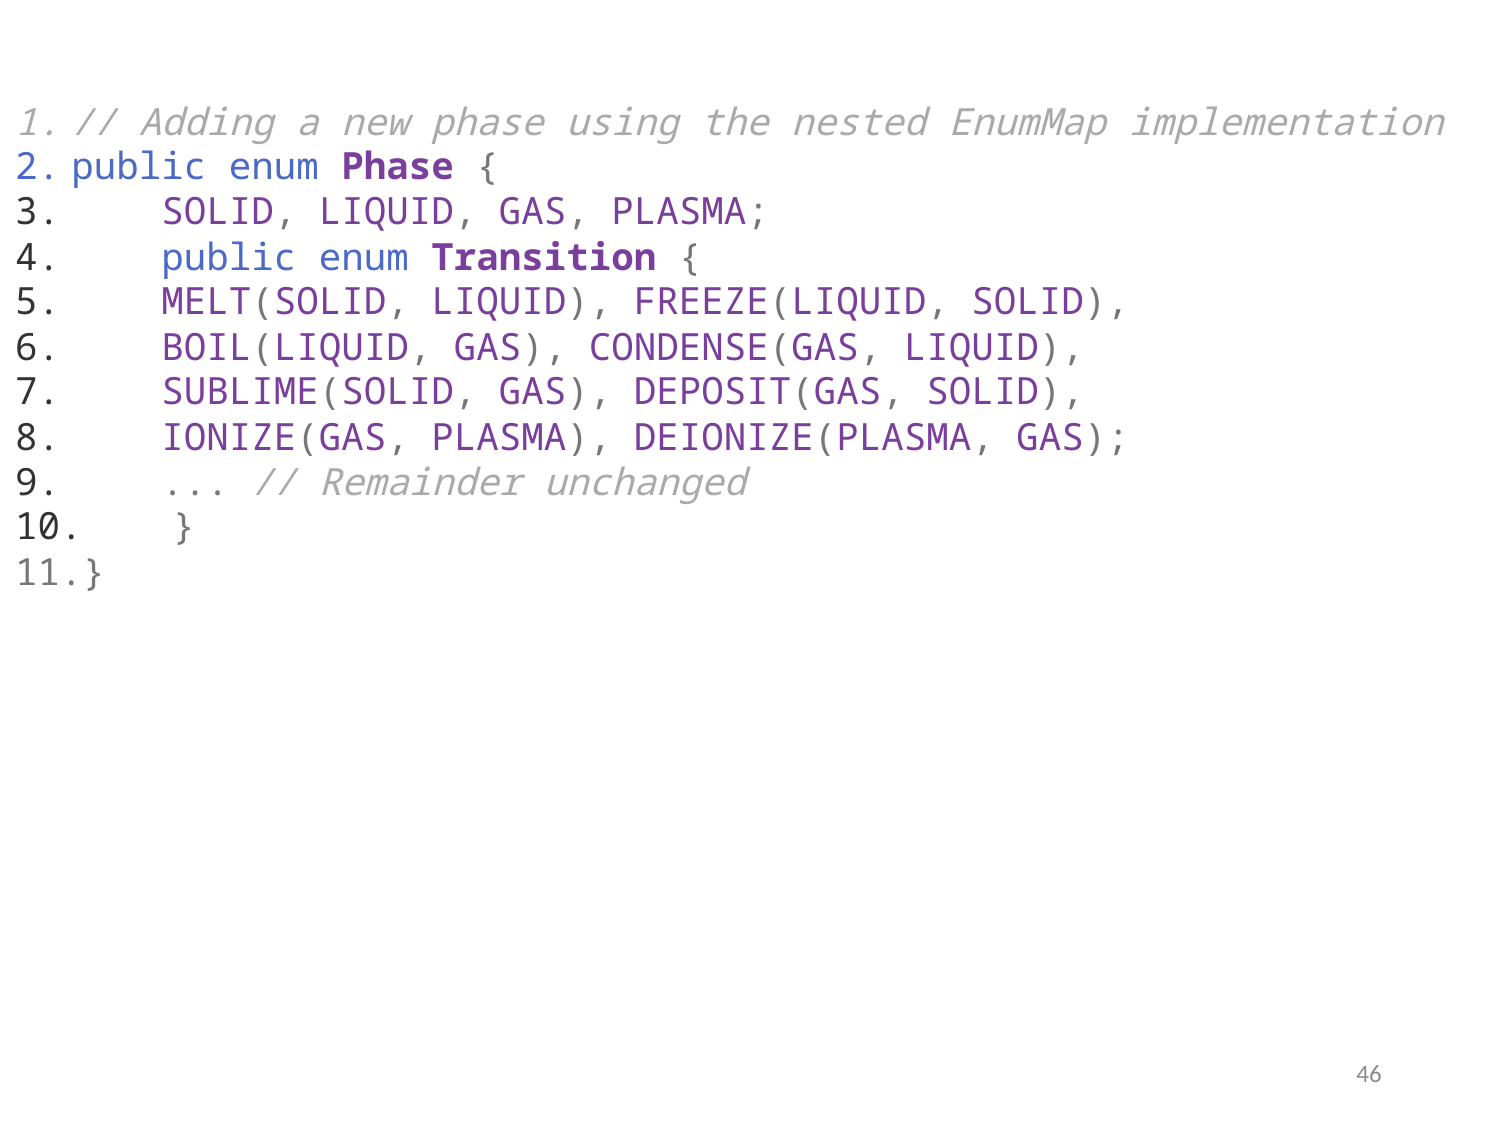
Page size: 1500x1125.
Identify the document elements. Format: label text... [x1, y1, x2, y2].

slide_number 46 [1059, 1042, 1397, 1103]
list // Adding a new phase using the nested EnumMap implementation public enum Phase { SOLID, LIQUID, GAS, PLASMA; public enum Transition { MELT(SOLID, LIQUID), FREEZE(LIQUID, SOLID), BOIL(LIQUID, GAS), CONDENSE(GAS, LIQUID), SUBLIME(SOLID, GAS), DEPOSIT(GAS, SOLID), IONIZE(GAS, PLASMA), DEIONIZE(PLASMA, GAS); ... // Remainder unchanged } } [0, 0, 1500, 1125]
